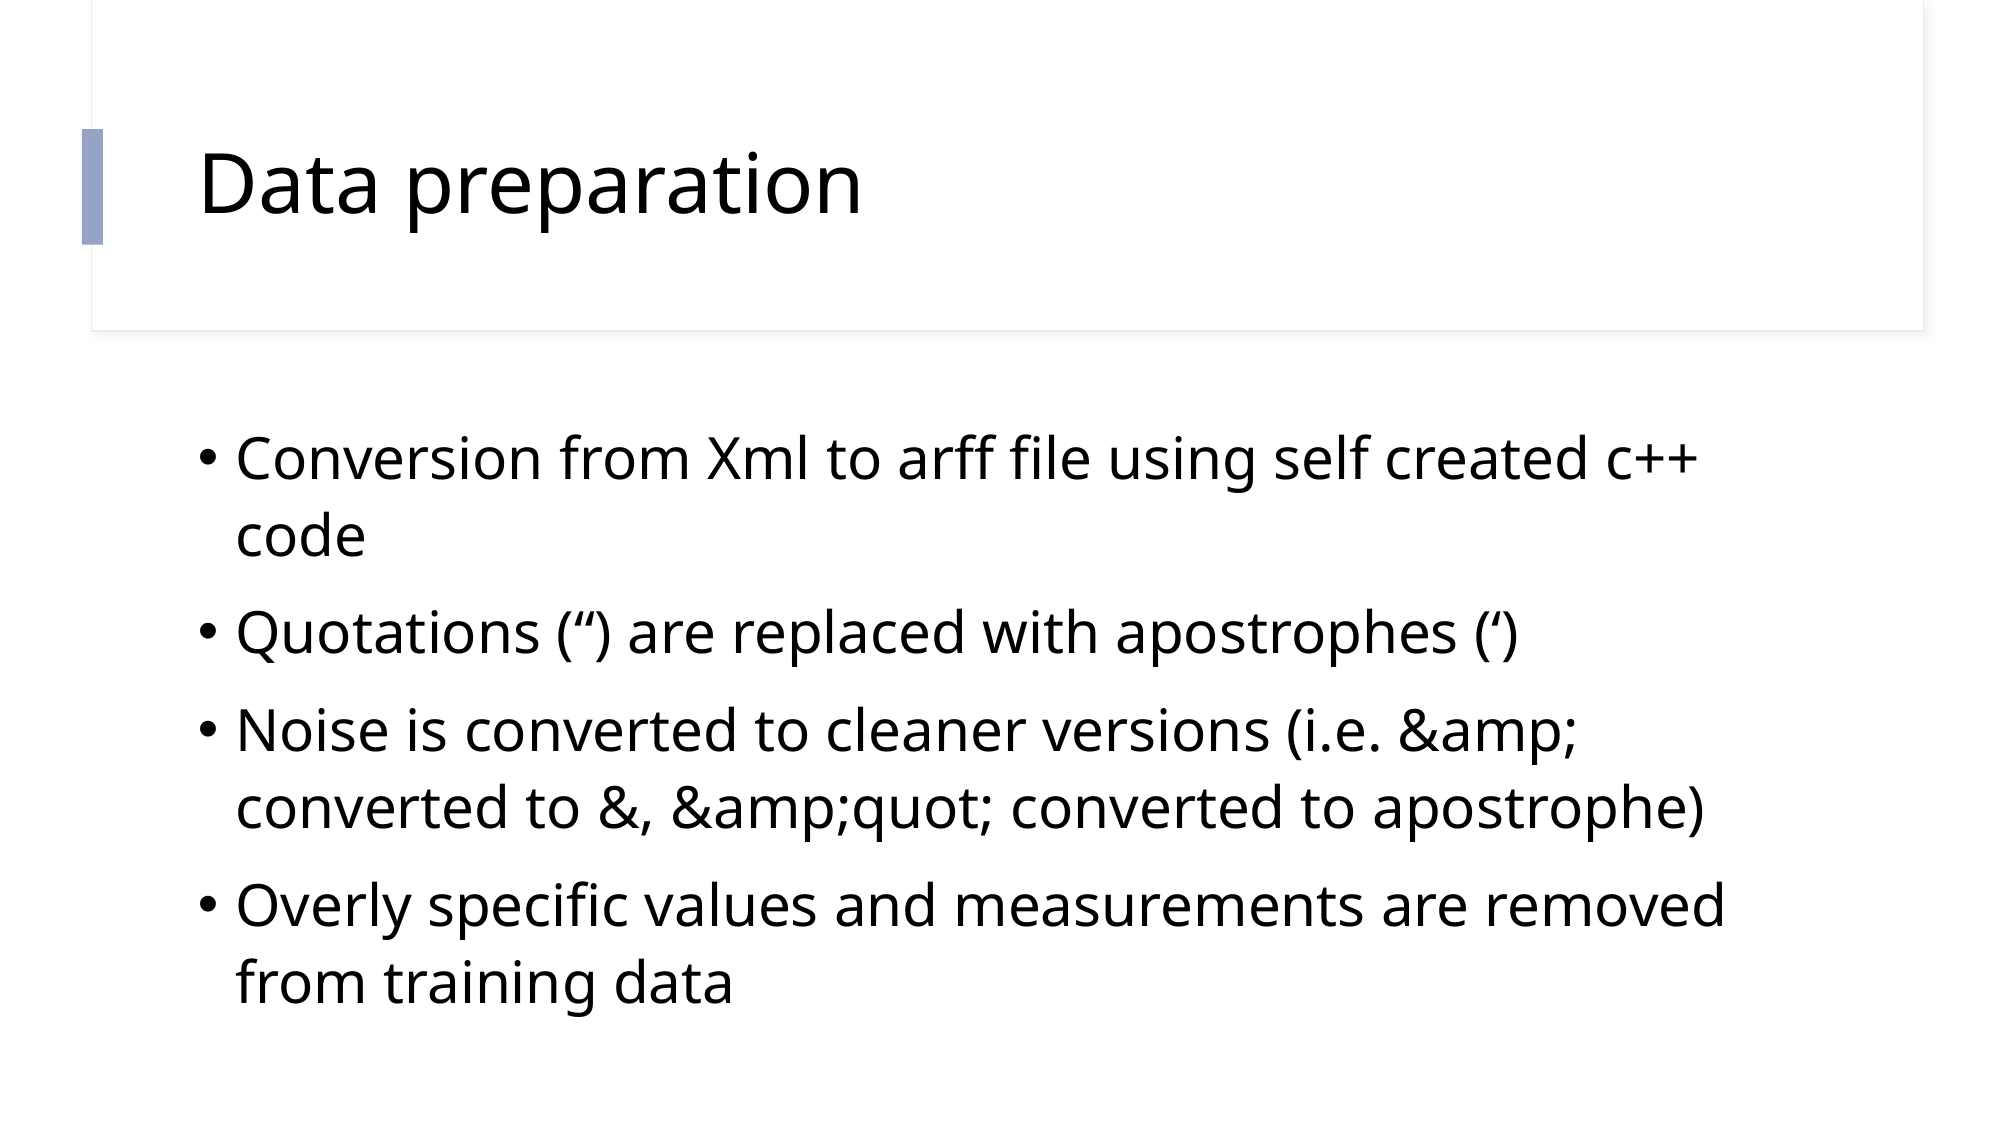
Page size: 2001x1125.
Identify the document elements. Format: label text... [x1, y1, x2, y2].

title Data preparation [183, 90, 1851, 284]
list Conversion from Xml to arff file using self created c++ code Quotations (“) are replaced with apostrophes (‘) Noise is converted to cleaner versions (i.e. &amp; converted to &, &amp;quot; converted to apostrophe) Overly specific values and measurements are removed from training data [183, 406, 1851, 1013]
